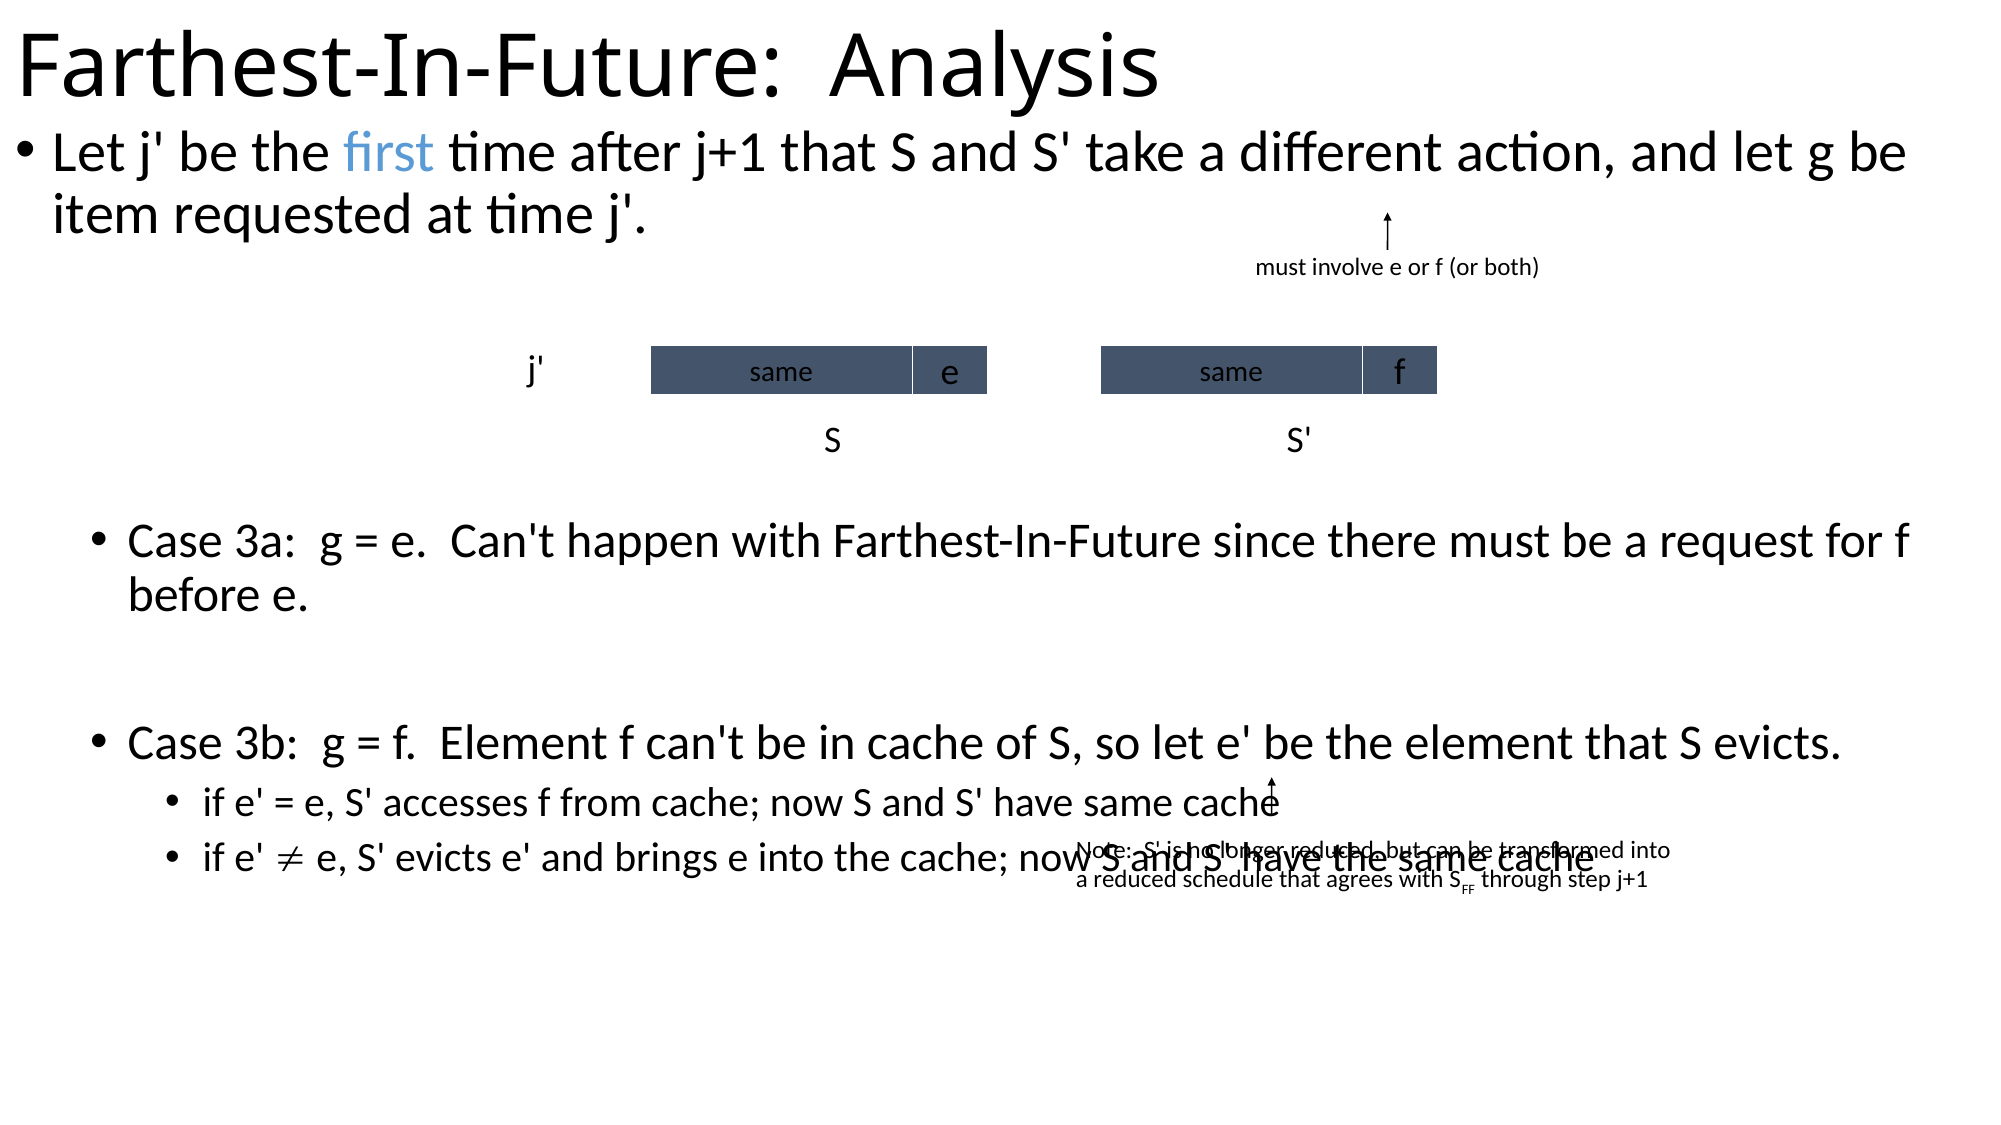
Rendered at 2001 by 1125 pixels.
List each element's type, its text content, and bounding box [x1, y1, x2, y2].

title Farthest-In-Future: Analysis [0, 13, 1725, 113]
text_box same [1100, 344, 1362, 395]
text_box e [912, 344, 988, 395]
list Let j' be the first time after j+1 that S and S' take a different action, and let g be item requested at time j'. Case 3a: g = e. Can't happen with Farthest-In-Future since there must be a request for f before e. Case 3b: g = f. Element f can't be in cache of S, so let e' be the element that S evicts. if e' = e, S' accesses f from cache; now S and S' have same cache if e'  e, S' evicts e' and brings e into the cache; now S and S' have the same cache [0, 113, 1988, 1103]
text_box [1383, 212, 1392, 242]
text_box f [1362, 344, 1438, 395]
text_box j' [512, 336, 560, 397]
text_box Note: S' is no longer reduced, but can be transformed into a reduced schedule that agrees with SFF through step j+1 [1060, 825, 1688, 905]
text_box must involve e or f (or both) [1240, 242, 1556, 288]
text_box [1267, 777, 1276, 815]
text_box S' [1271, 407, 1328, 468]
text_box S [809, 407, 857, 468]
text_box same [650, 344, 912, 395]
